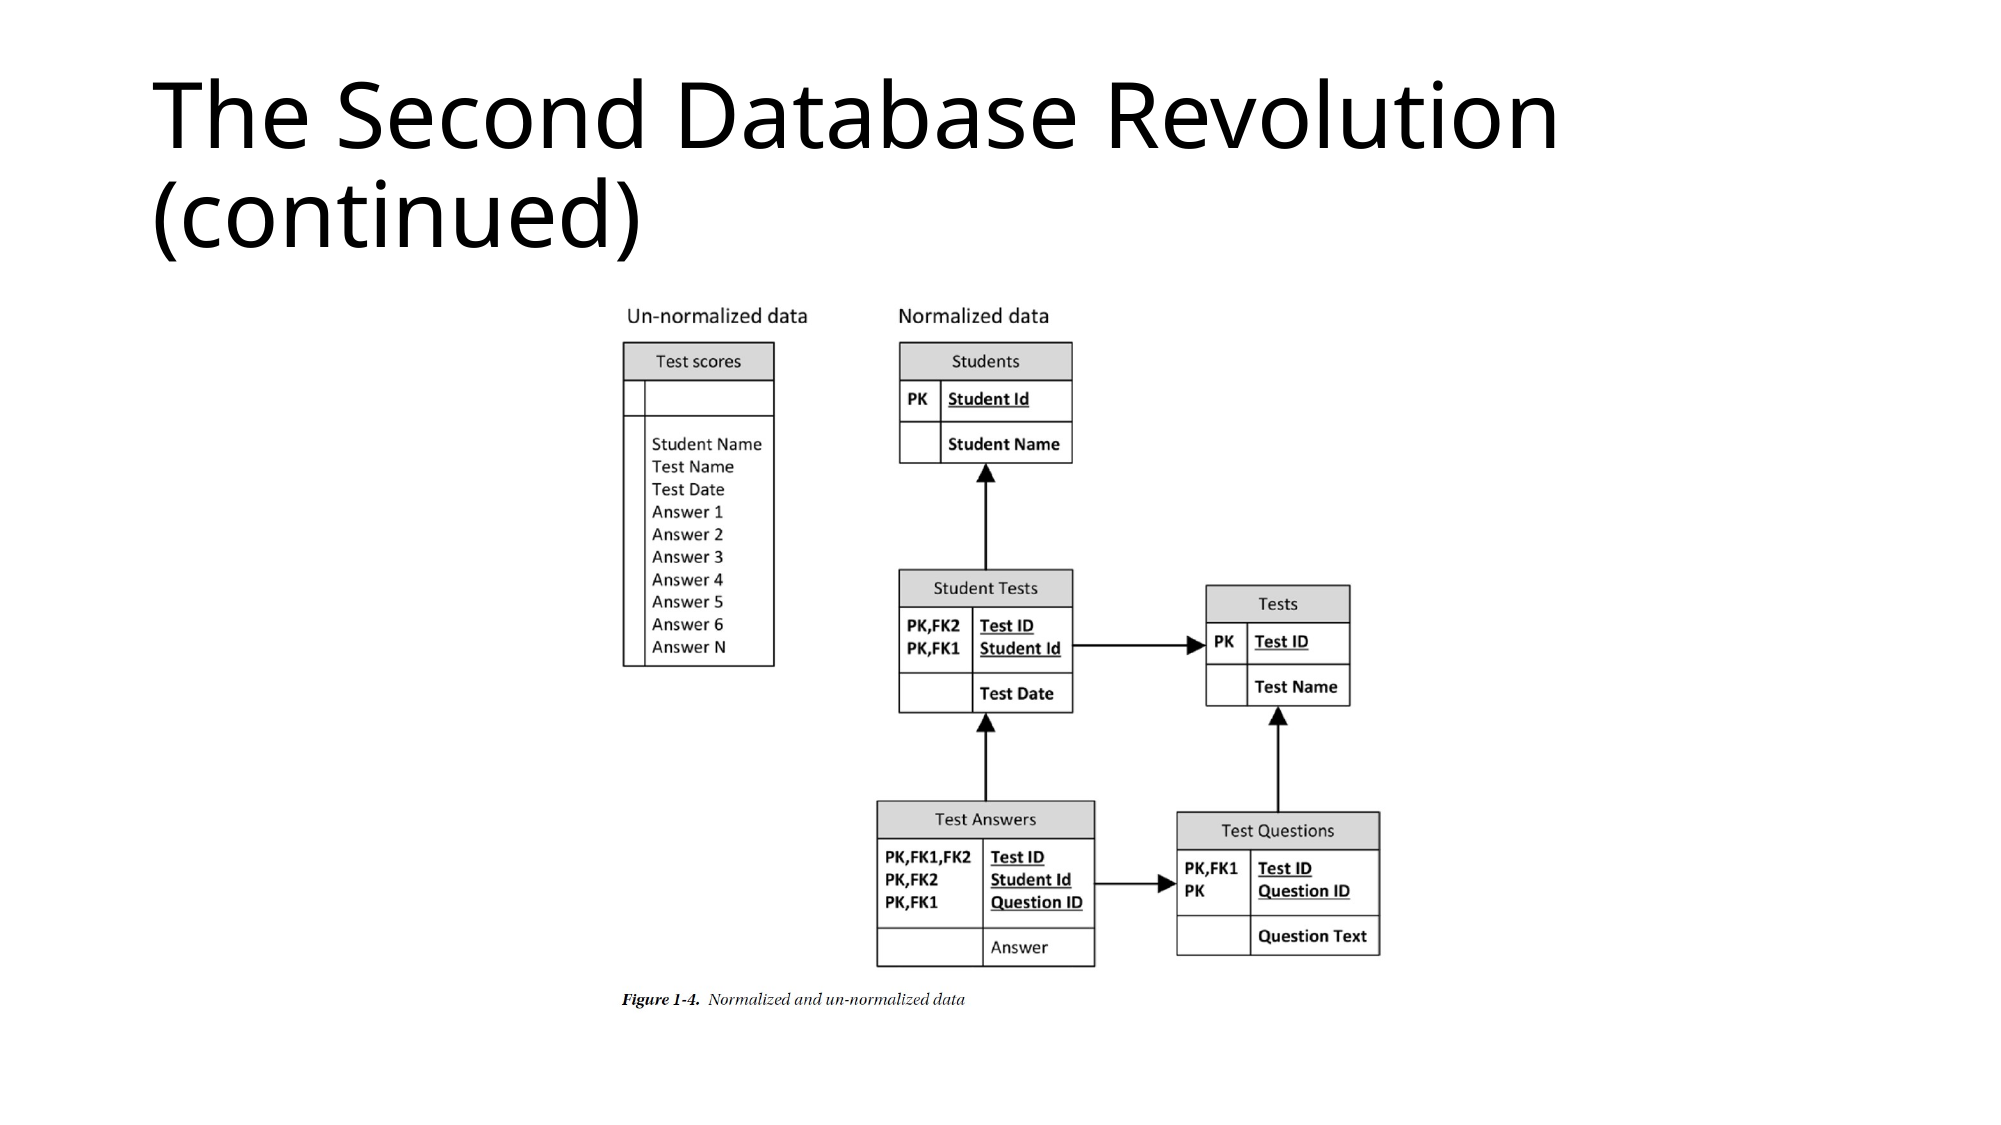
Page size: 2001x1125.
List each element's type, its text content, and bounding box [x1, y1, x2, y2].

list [612, 299, 1388, 1014]
title The Second Database Revolution (continued) [137, 59, 1863, 278]
